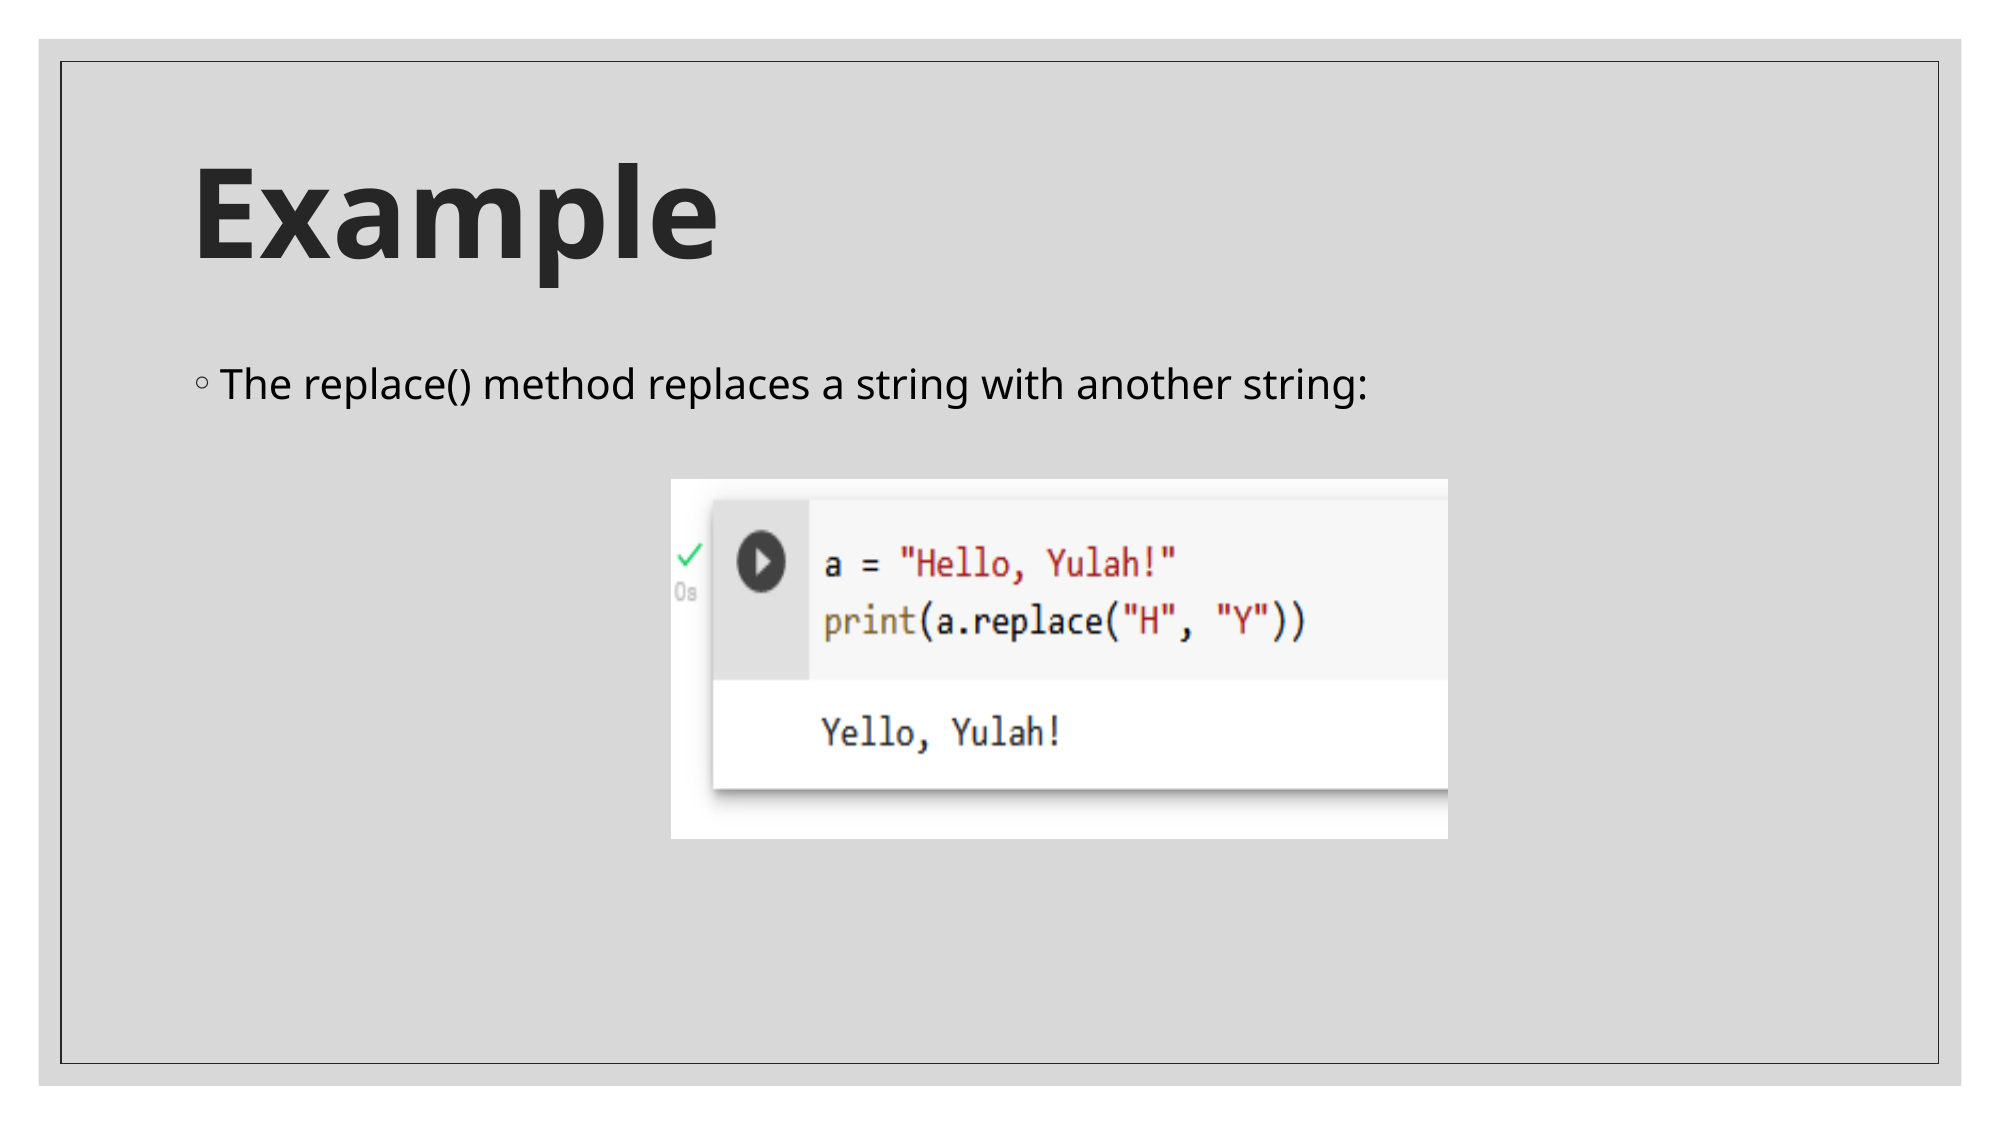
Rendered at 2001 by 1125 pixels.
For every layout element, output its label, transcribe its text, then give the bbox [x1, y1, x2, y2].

title Example [174, 105, 1825, 331]
list The replace() method replaces a string with another string: [174, 345, 1825, 977]
picture [671, 479, 1448, 839]
